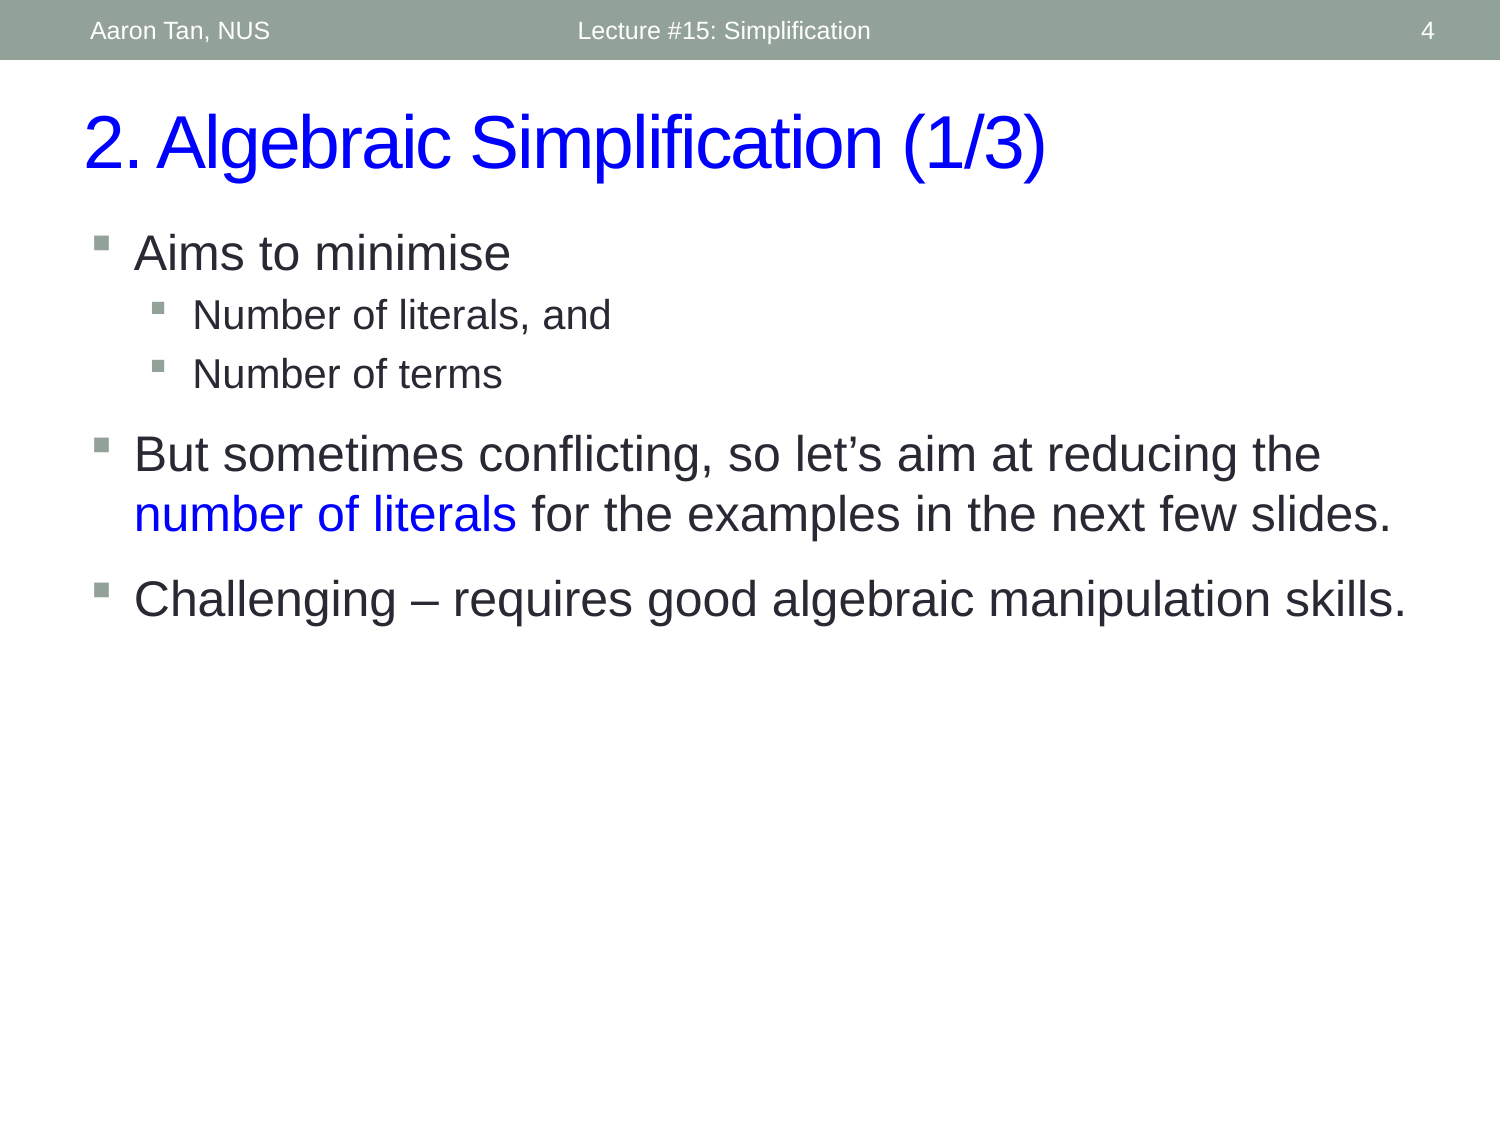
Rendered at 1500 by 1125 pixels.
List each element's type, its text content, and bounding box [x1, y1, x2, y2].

footer Lecture #15: Simplification [562, 3, 1238, 57]
slide_number Aaron Tan, NUS [75, 3, 550, 57]
slide_number 4 [1308, 3, 1450, 57]
title 2. Algebraic Simplification (1/3) [68, 86, 1429, 192]
text_box Aims to minimise Number of literals, and Number of terms But sometimes conflicting, so let’s aim at reducing the number of literals for the examples in the next few slides. Challenging – requires good algebraic manipulation skills. [74, 212, 1425, 738]
